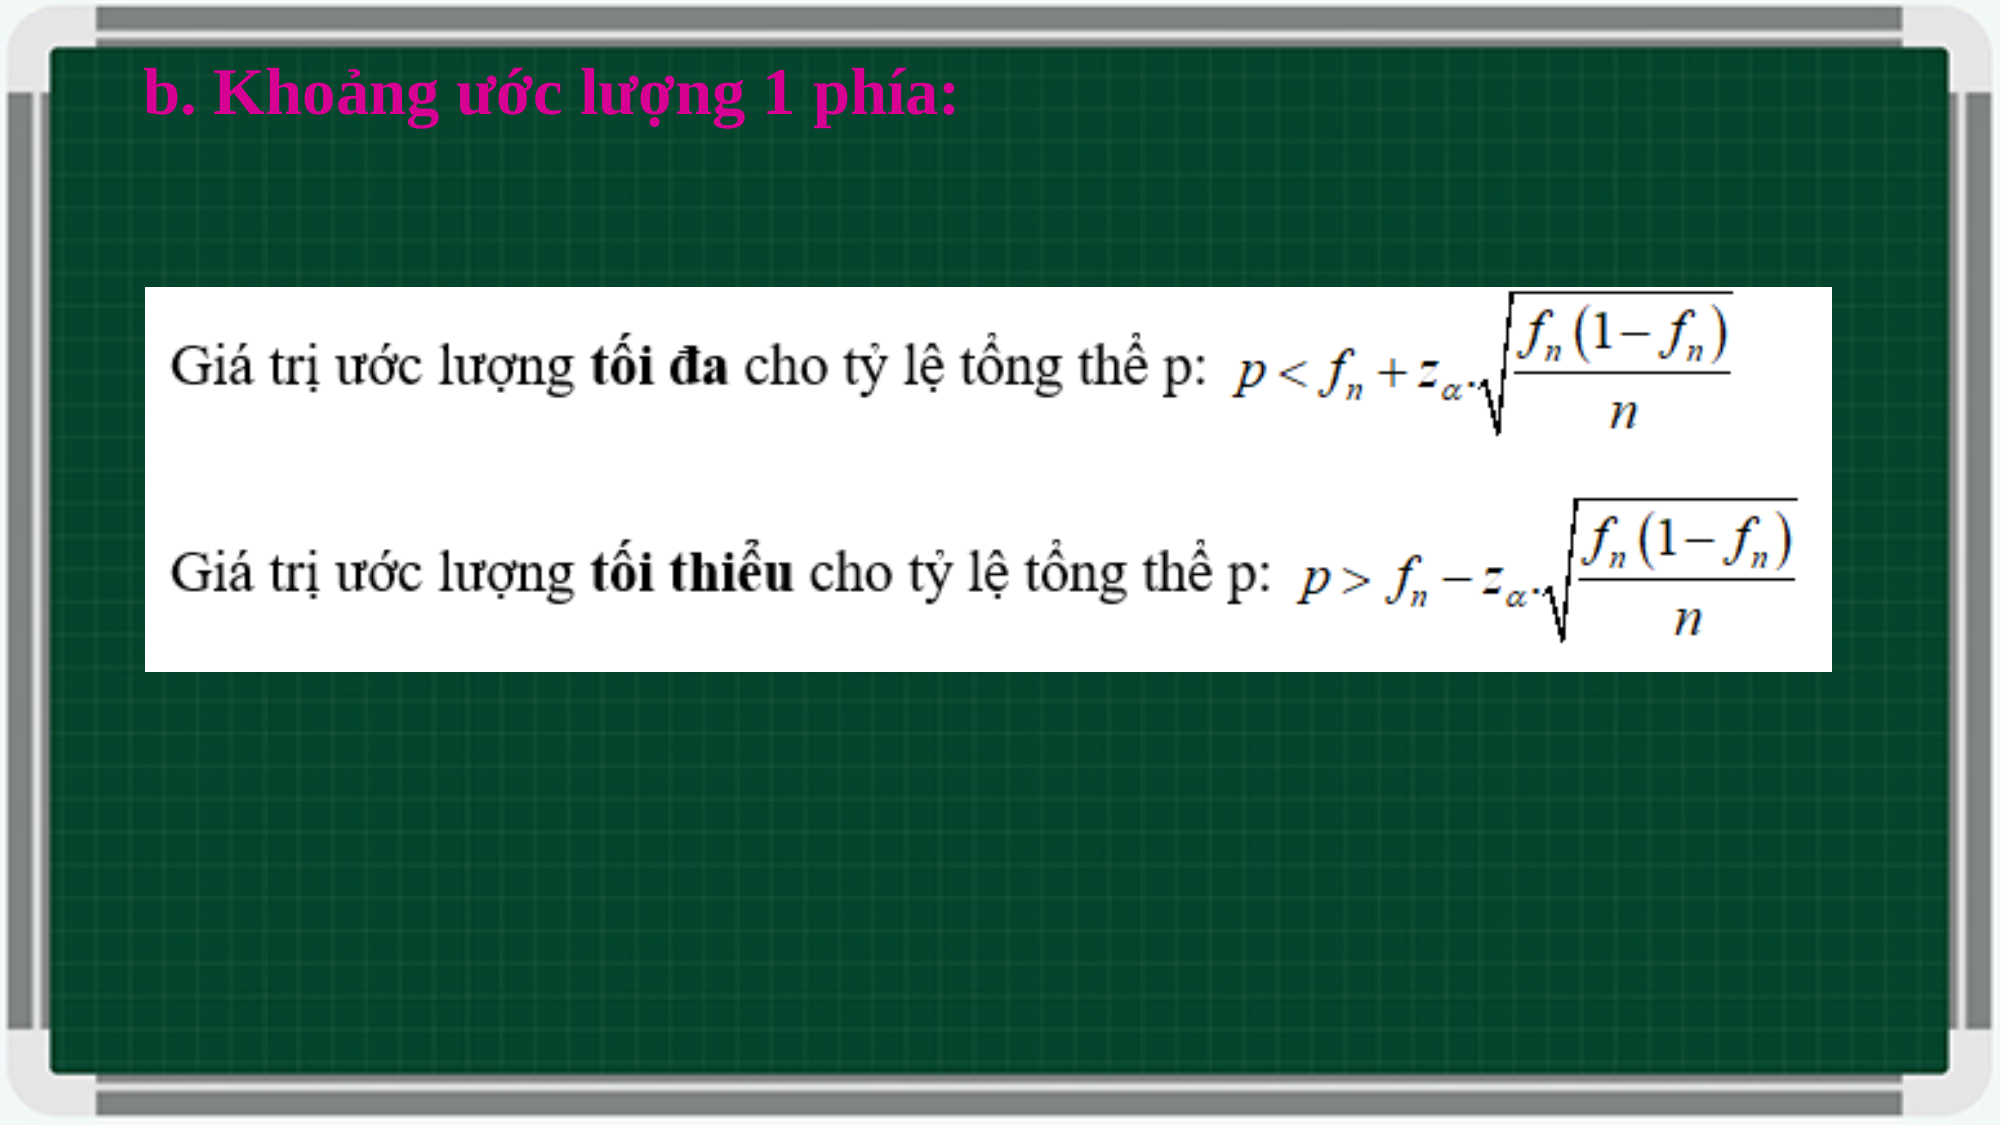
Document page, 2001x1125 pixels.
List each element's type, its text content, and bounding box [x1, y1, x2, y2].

text_box b. Khoảng ước lượng 1 phía: [128, 40, 1289, 135]
picture [0, 0, 2001, 1125]
